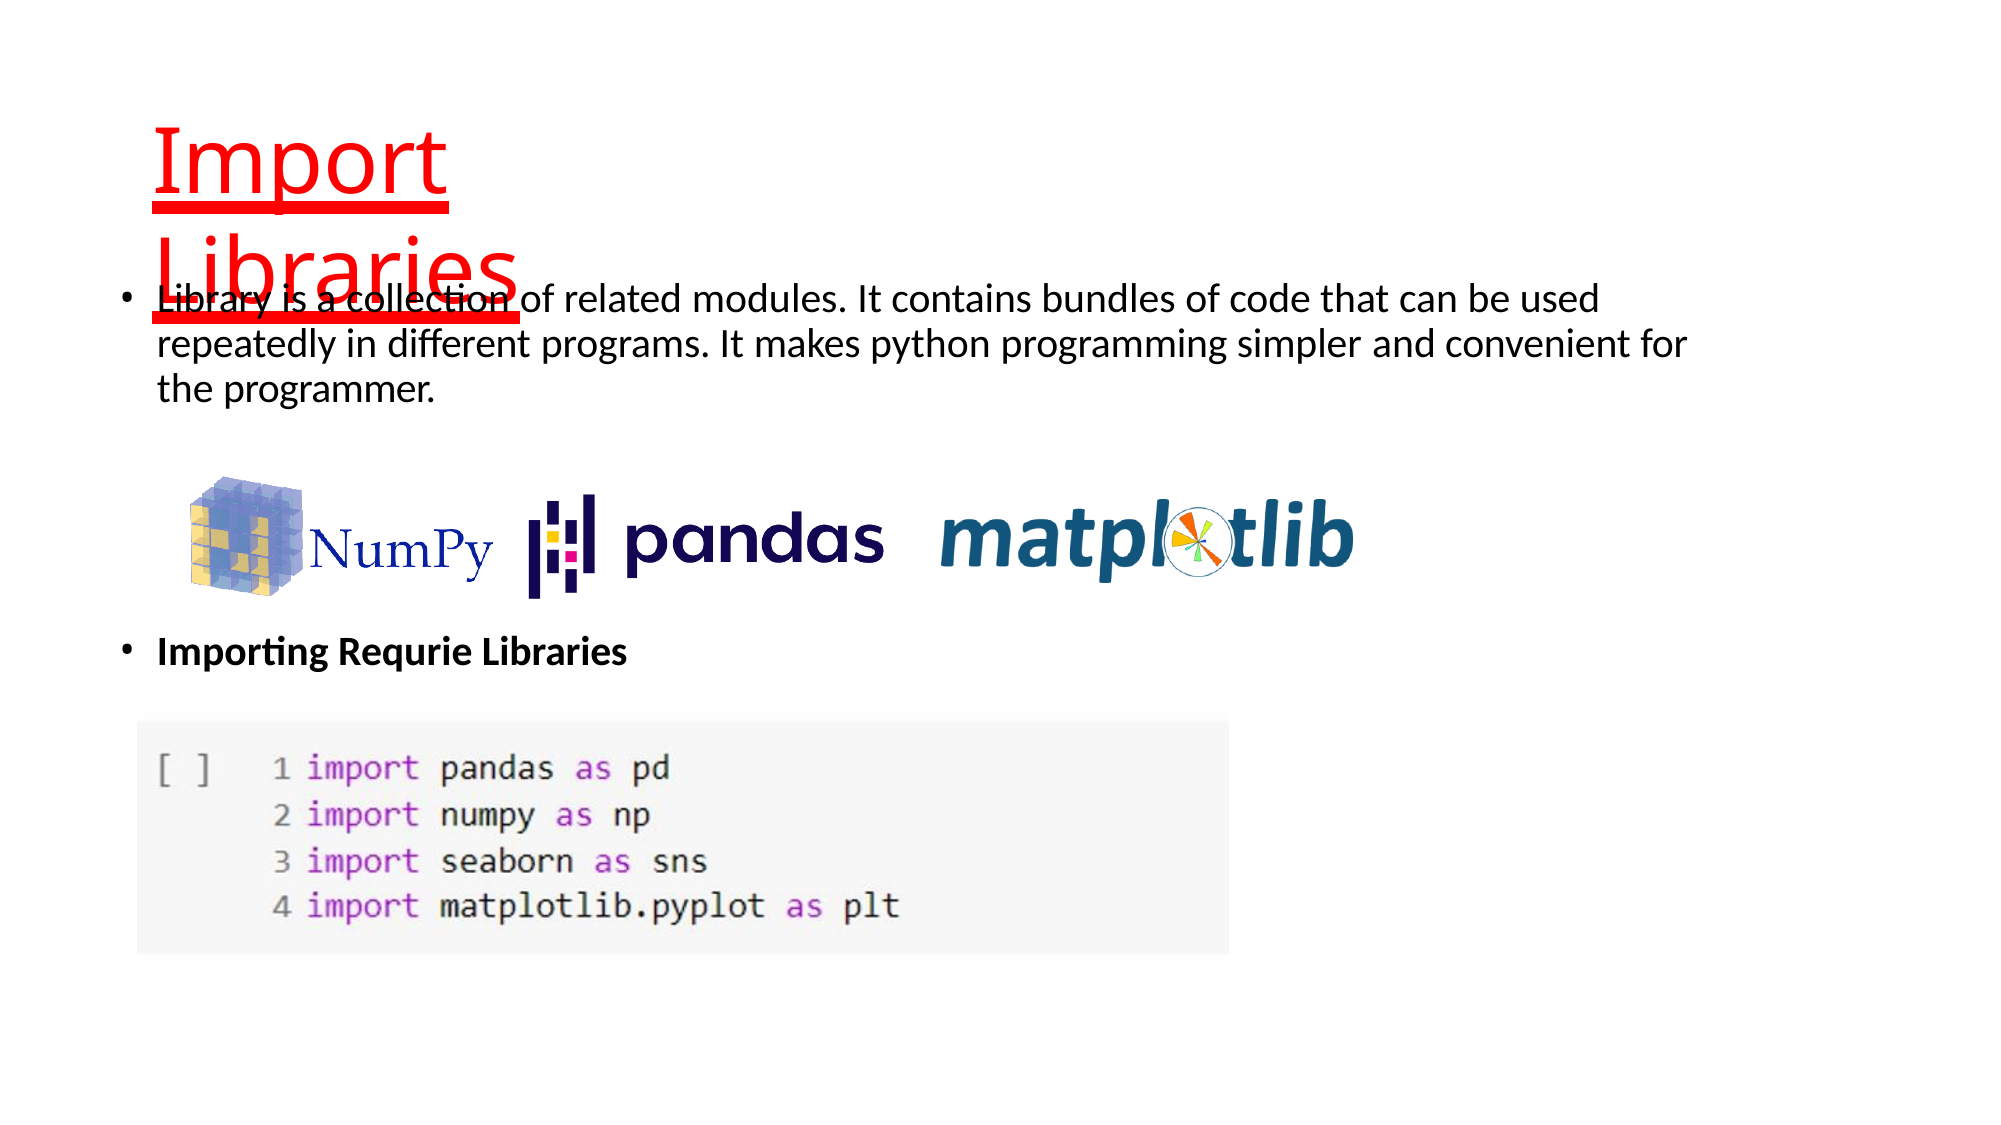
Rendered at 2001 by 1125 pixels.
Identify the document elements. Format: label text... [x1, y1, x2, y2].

picture [310, 529, 493, 582]
picture [527, 493, 884, 600]
text_box Library is a collection of related modules. It contains bundles of code that can be used repeatedly in different programs. It makes python programming simpler and convenient for the programmer. [117, 268, 1702, 411]
text_box Importing Requrie Libraries [117, 621, 632, 674]
title Import Libraries [150, 100, 730, 268]
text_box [189, 475, 304, 597]
picture [941, 499, 1353, 583]
picture [137, 713, 1230, 959]
